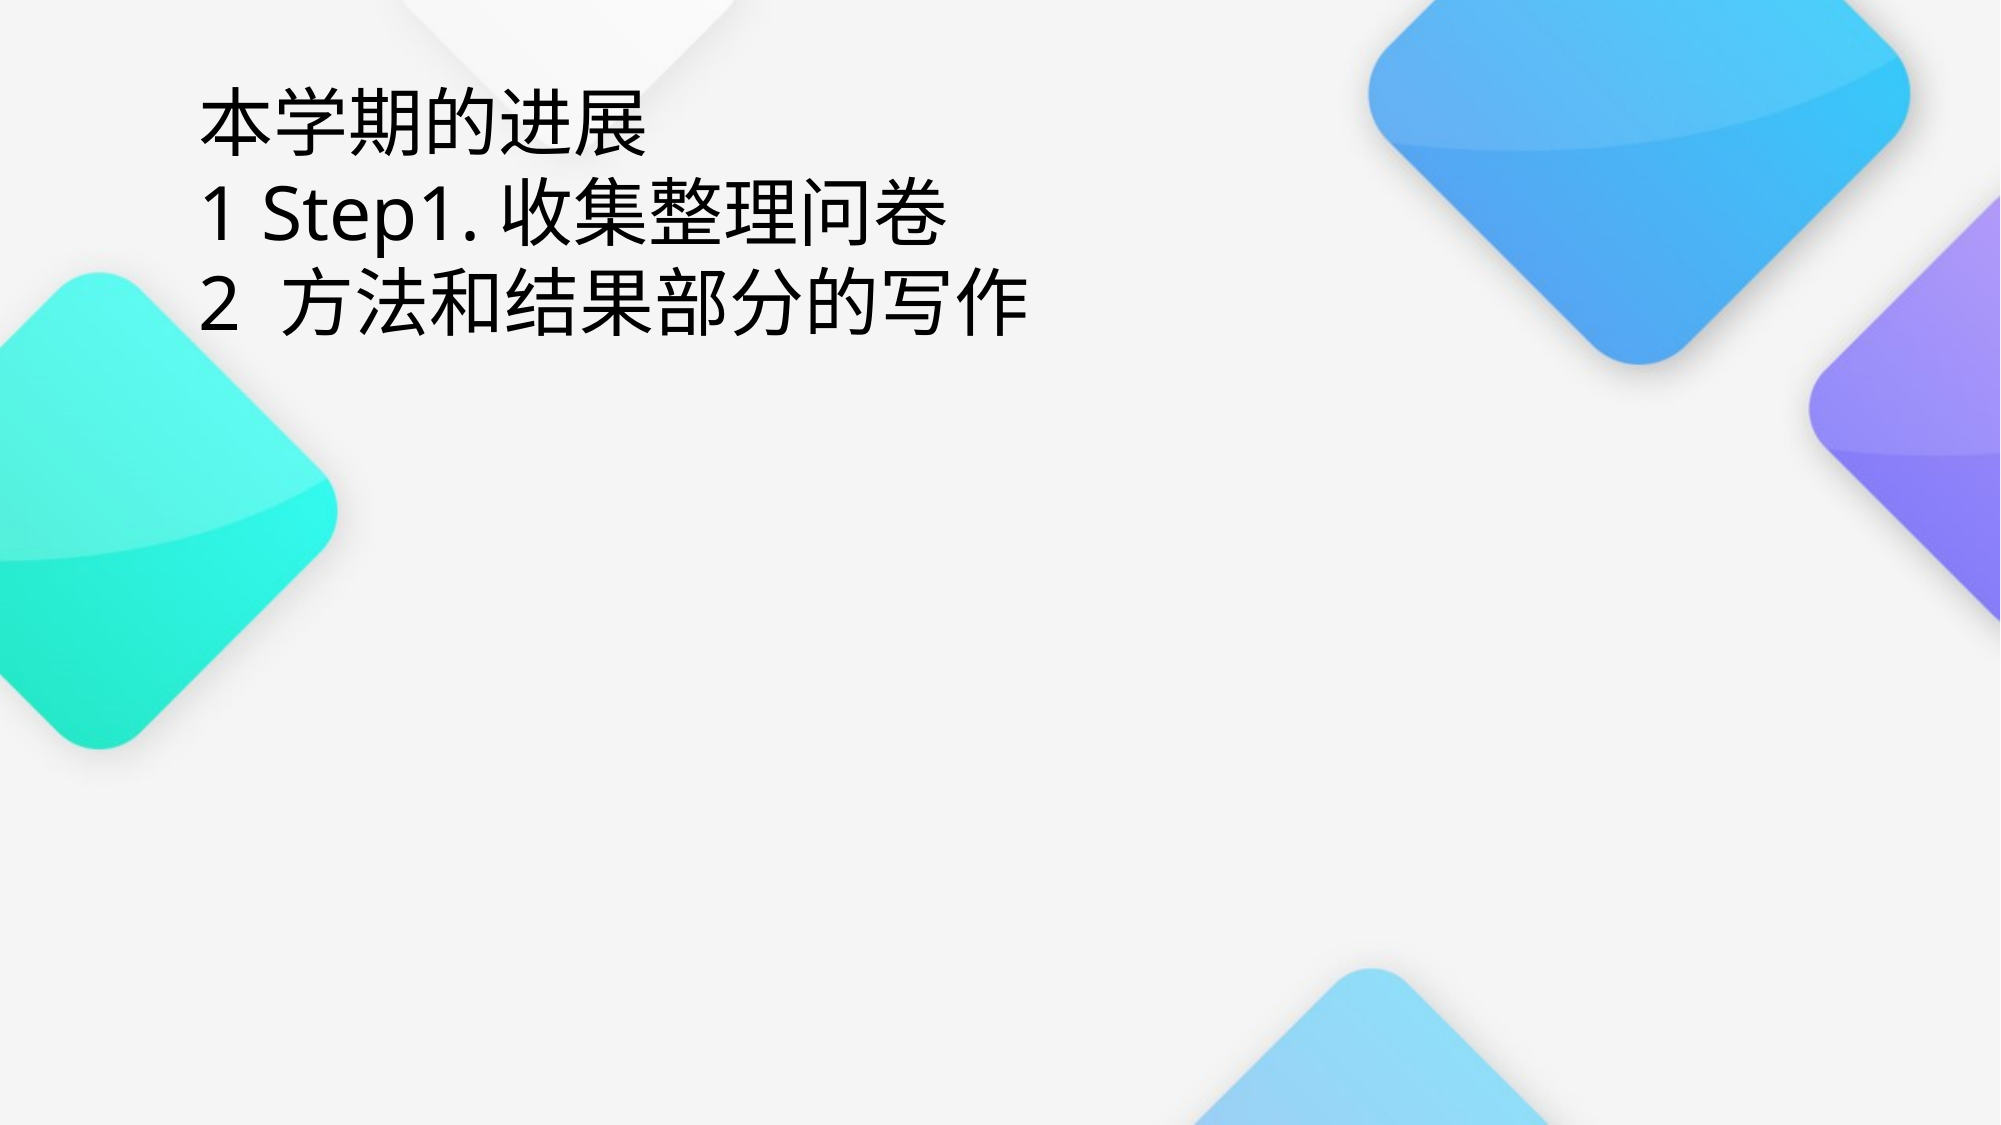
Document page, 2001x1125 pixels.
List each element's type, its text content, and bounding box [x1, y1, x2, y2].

text_box 本学期的进展 1 Step1.收集整理问卷 2 方法和结果部分的写作 [184, 67, 1876, 353]
picture [0, 0, 2001, 1125]
